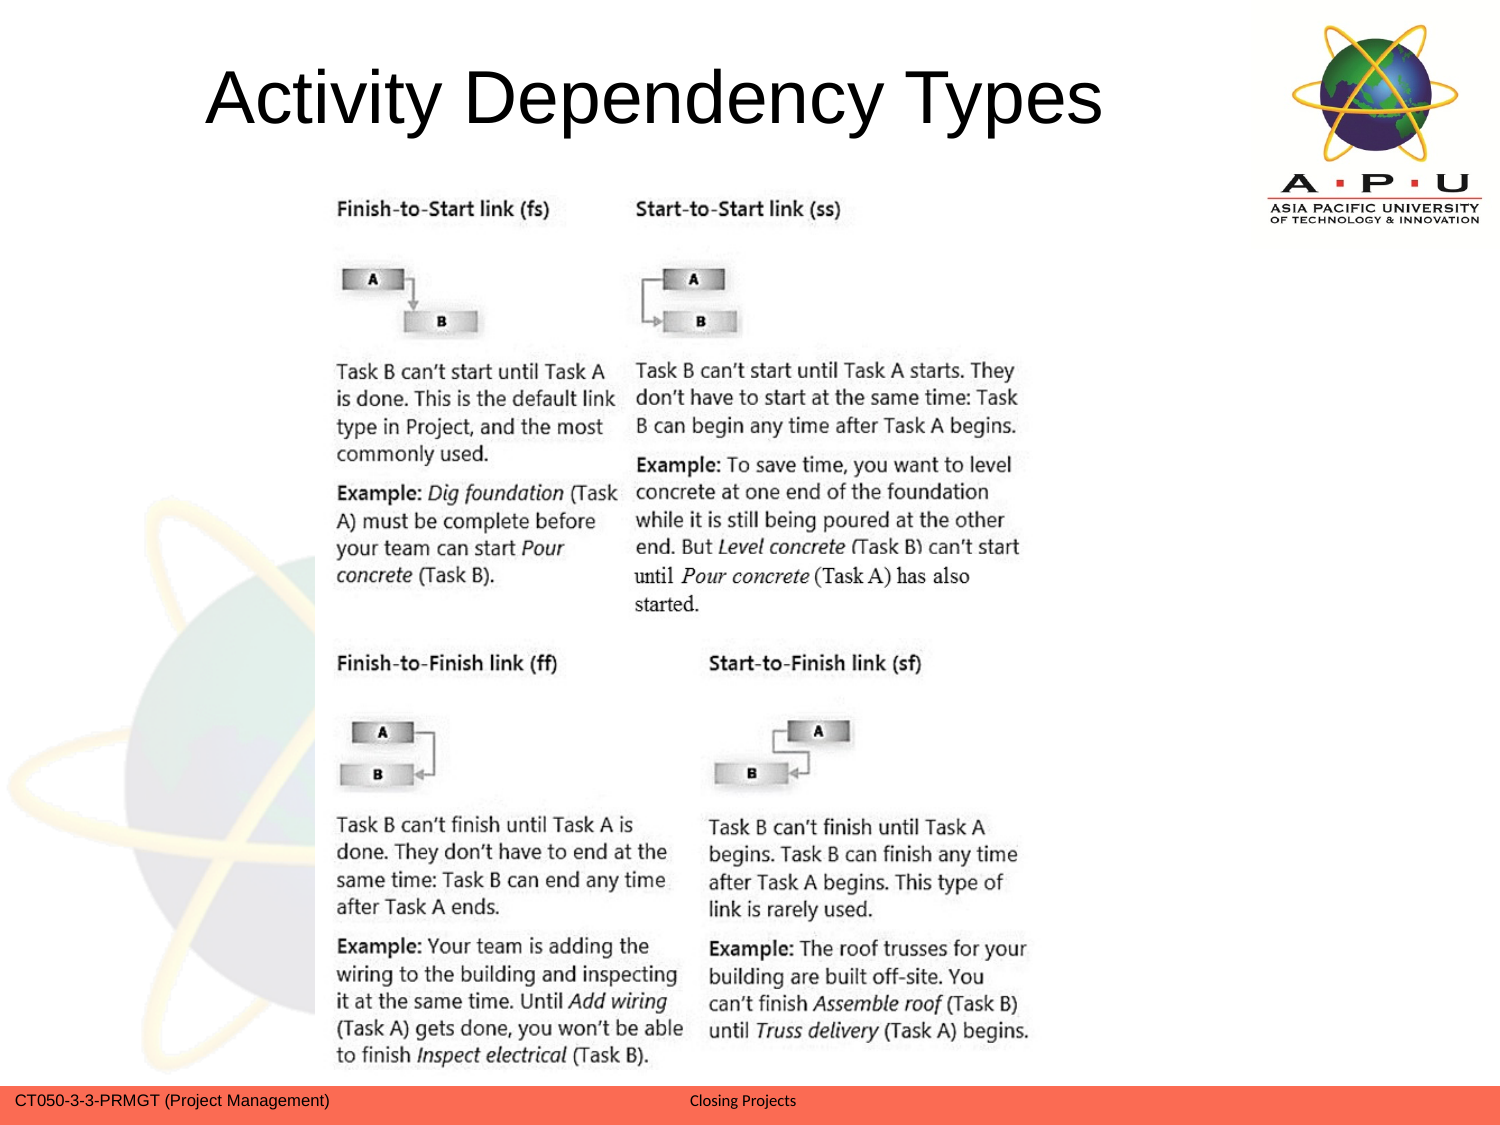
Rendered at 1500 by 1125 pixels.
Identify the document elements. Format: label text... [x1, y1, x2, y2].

picture [1251, 0, 1500, 249]
title Activity Dependency Types [77, 0, 1233, 188]
picture [315, 188, 1054, 1077]
